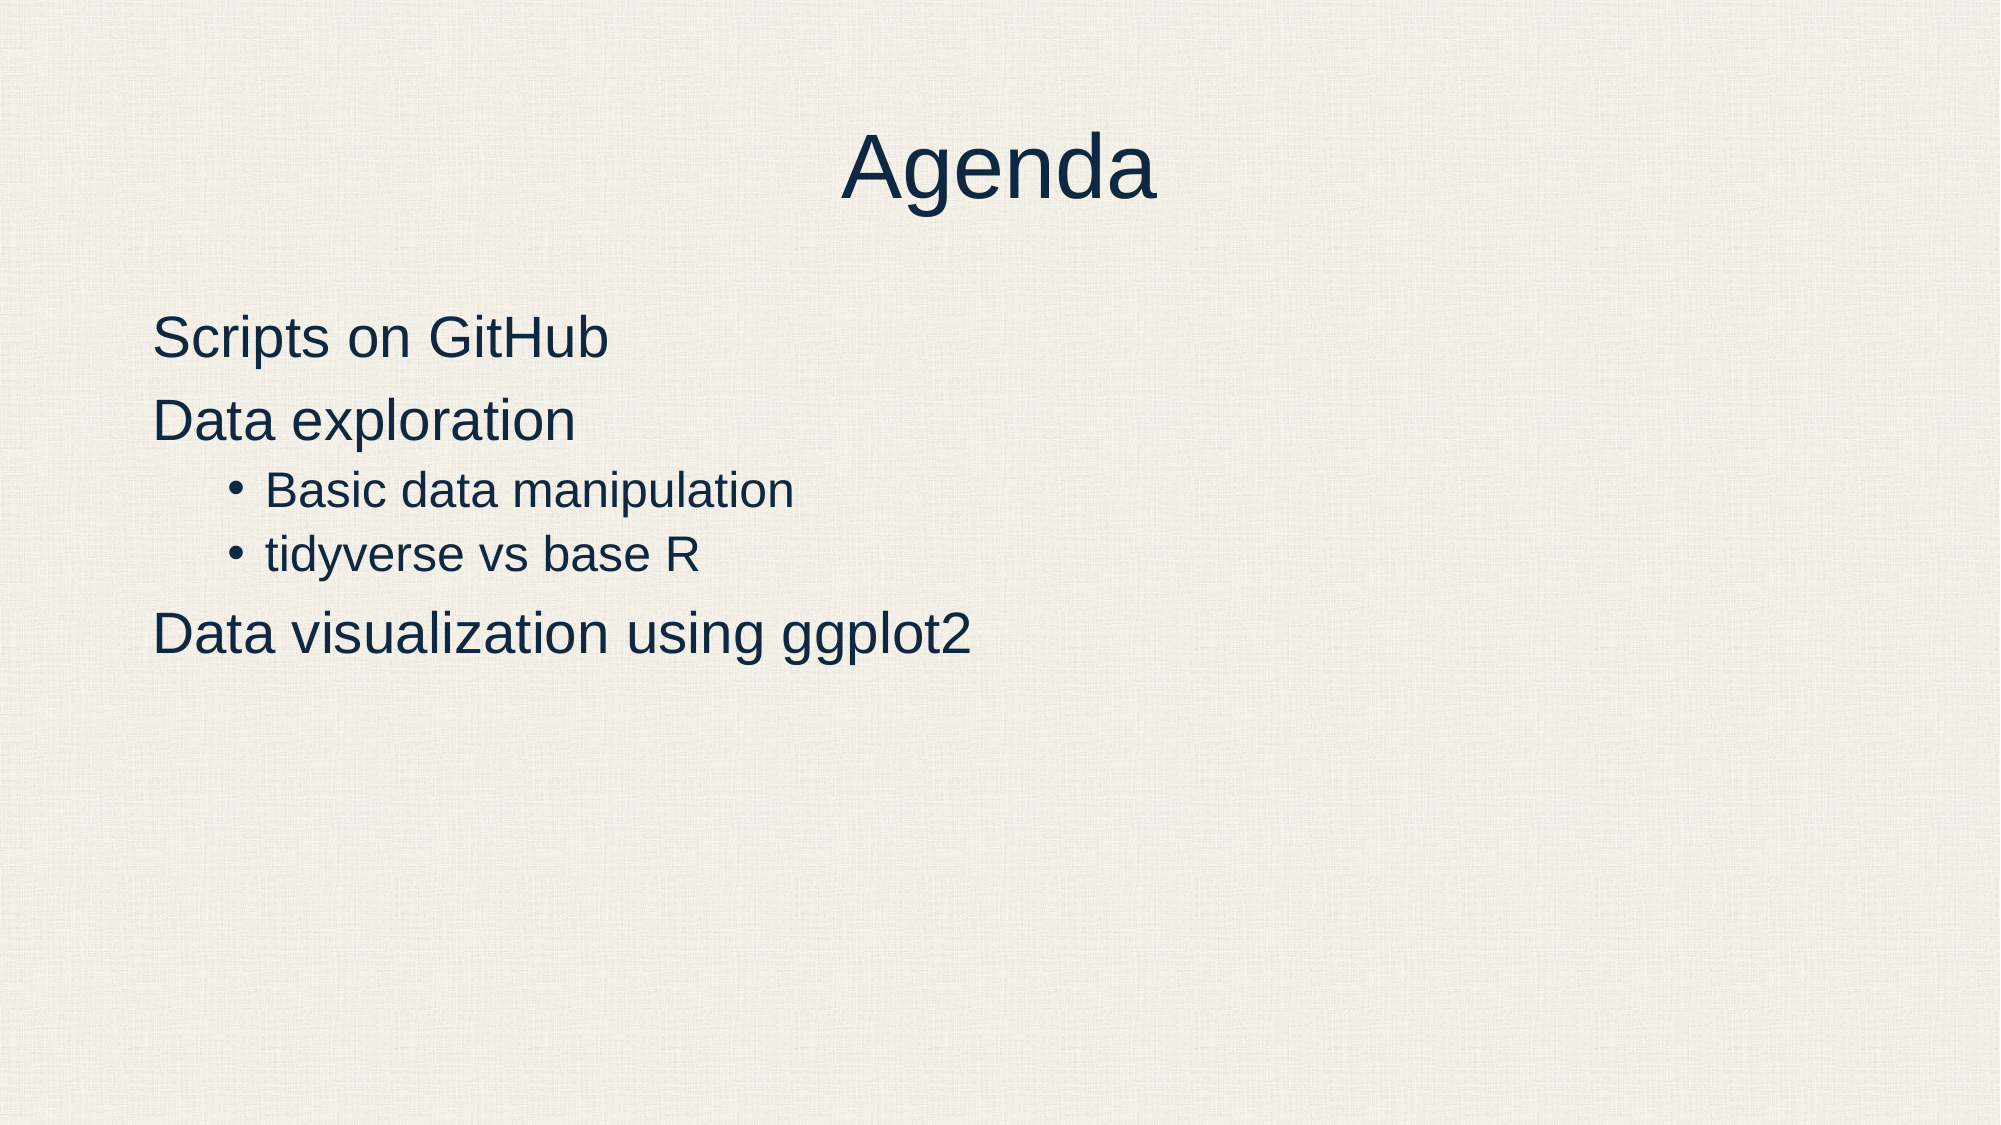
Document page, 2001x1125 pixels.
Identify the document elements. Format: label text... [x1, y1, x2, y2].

title Agenda [137, 59, 1863, 278]
list Scripts on GitHub Data exploration Basic data manipulation tidyverse vs base R Data visualization using ggplot2 [137, 299, 1593, 1014]
